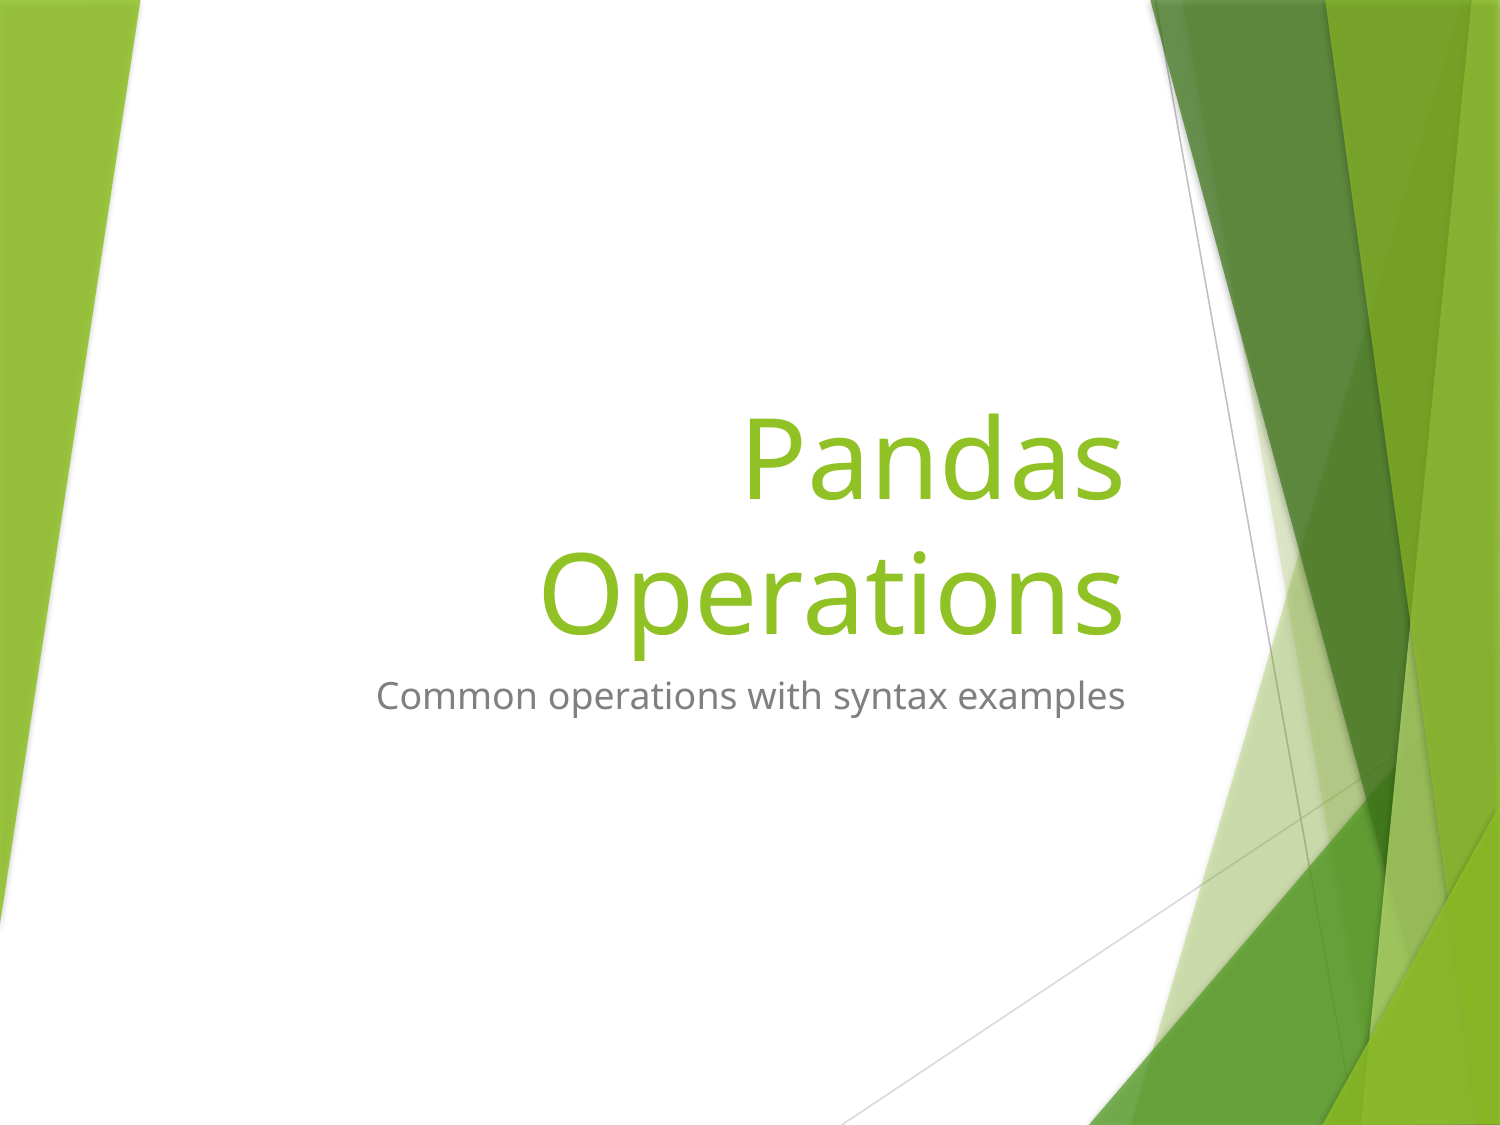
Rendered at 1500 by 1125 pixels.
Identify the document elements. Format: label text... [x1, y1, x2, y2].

subtitle Common operations with syntax examples [185, 664, 1142, 845]
title Pandas Operations [185, 394, 1142, 664]
